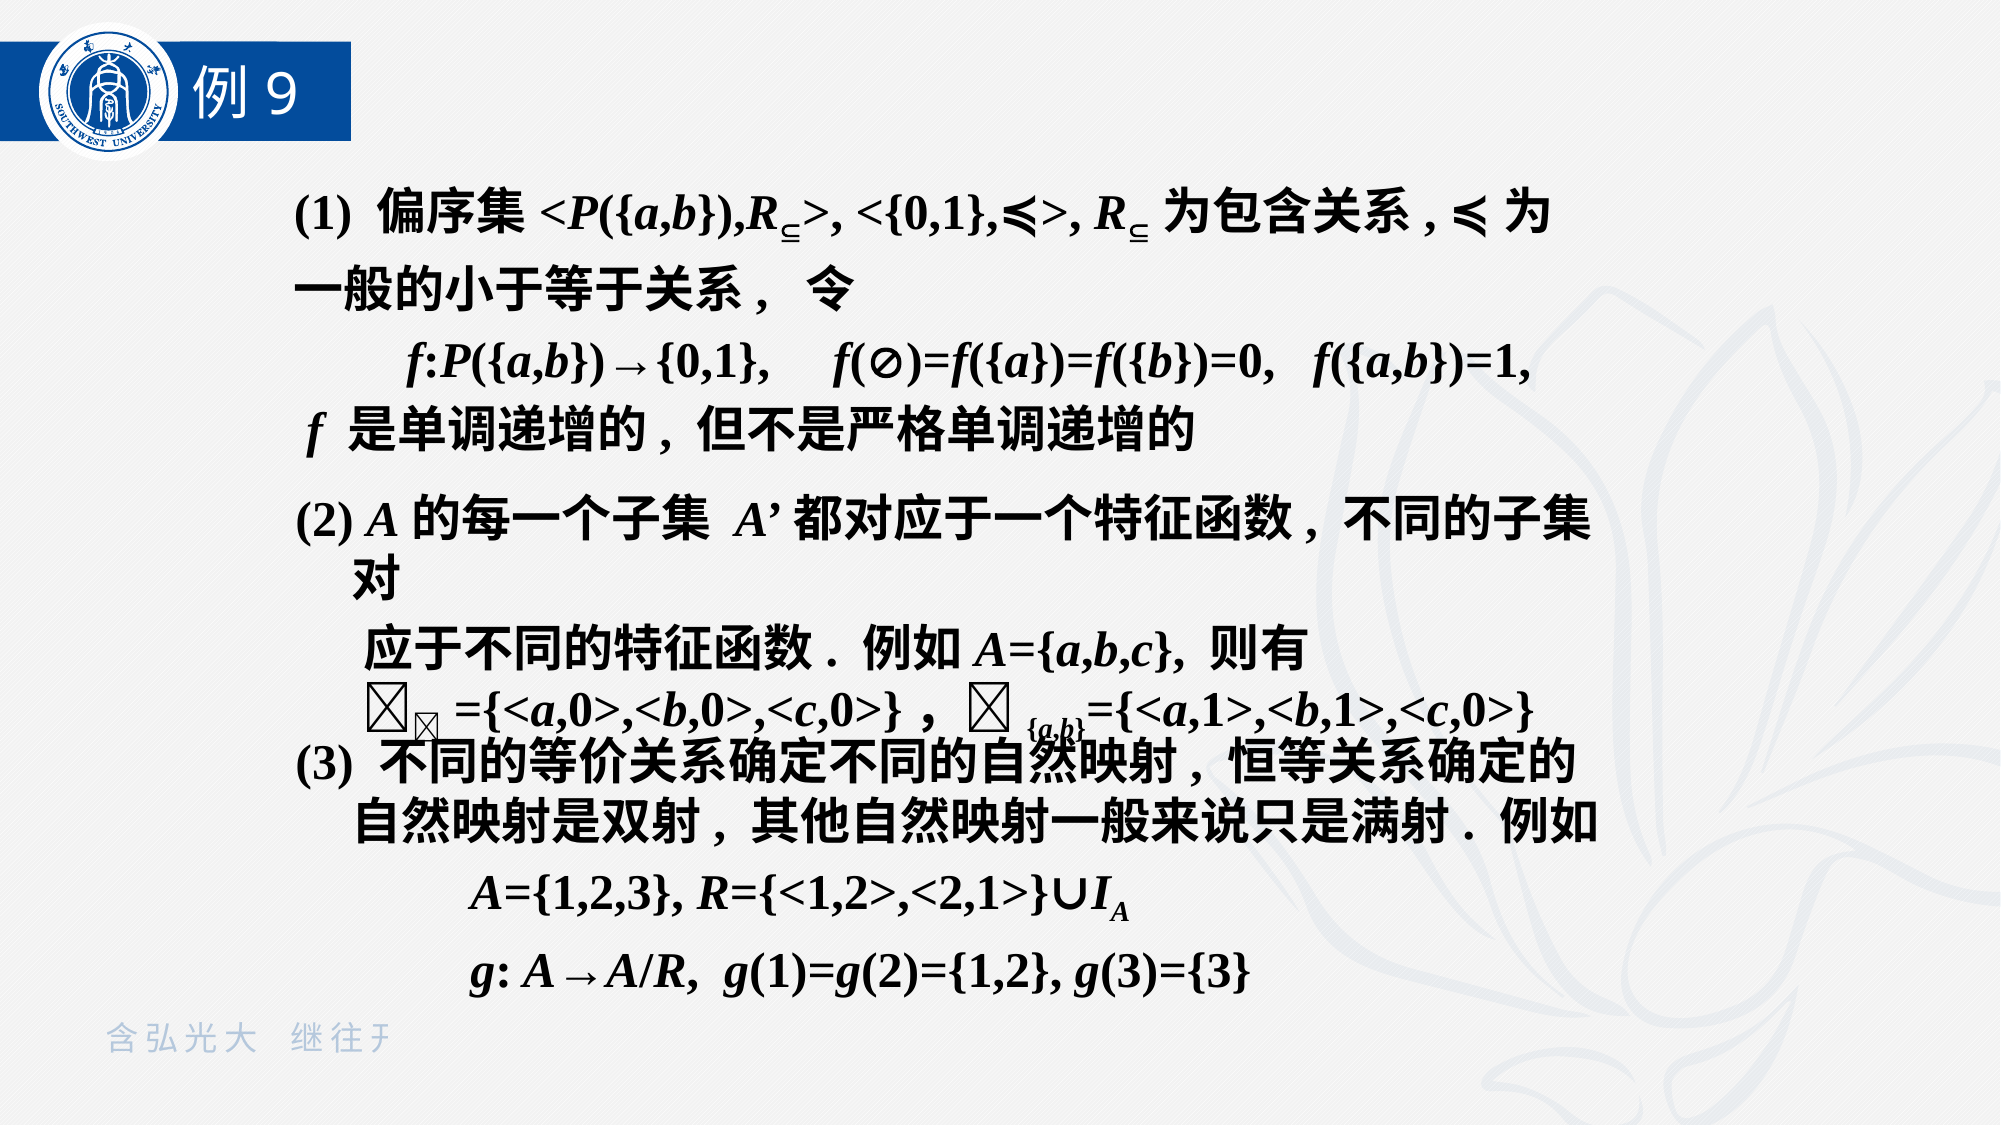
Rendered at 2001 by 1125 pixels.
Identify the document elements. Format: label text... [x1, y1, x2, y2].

text_box (2) A的每一个子集 A’都对应于一个特征函数, 不同的子集对 应于不同的特征函数. 例如A={a,b,c}, 则有 ={<a,0>,<b,0>,<c,0>}，{a,b}={<a,1>,<b,1>,<c,0>} [280, 478, 1651, 704]
list 例9 [180, 41, 351, 141]
text_box (1) 偏序集<P({a,b}),R>, <{0,1},≼>, R为包含关系, ≼为 一般的小于等于关系, 令 f:P({a,b})→{0,1}, f()=f({a})=f({b})=0, f({a,b})=1, f 是单调递增的, 但不是严格单调递增的 [278, 171, 1627, 467]
text_box (3) 不同的等价关系确定不同的自然映射, 恒等关系确定的自然映射是双射, 其他自然映射一般来说只是满射. 例如 A={1,2,3}, R={<1,2>,<2,1>}∪IA g: A→A/R, g(1)=g(2)={1,2}, g(3)={3} [280, 722, 1631, 1034]
